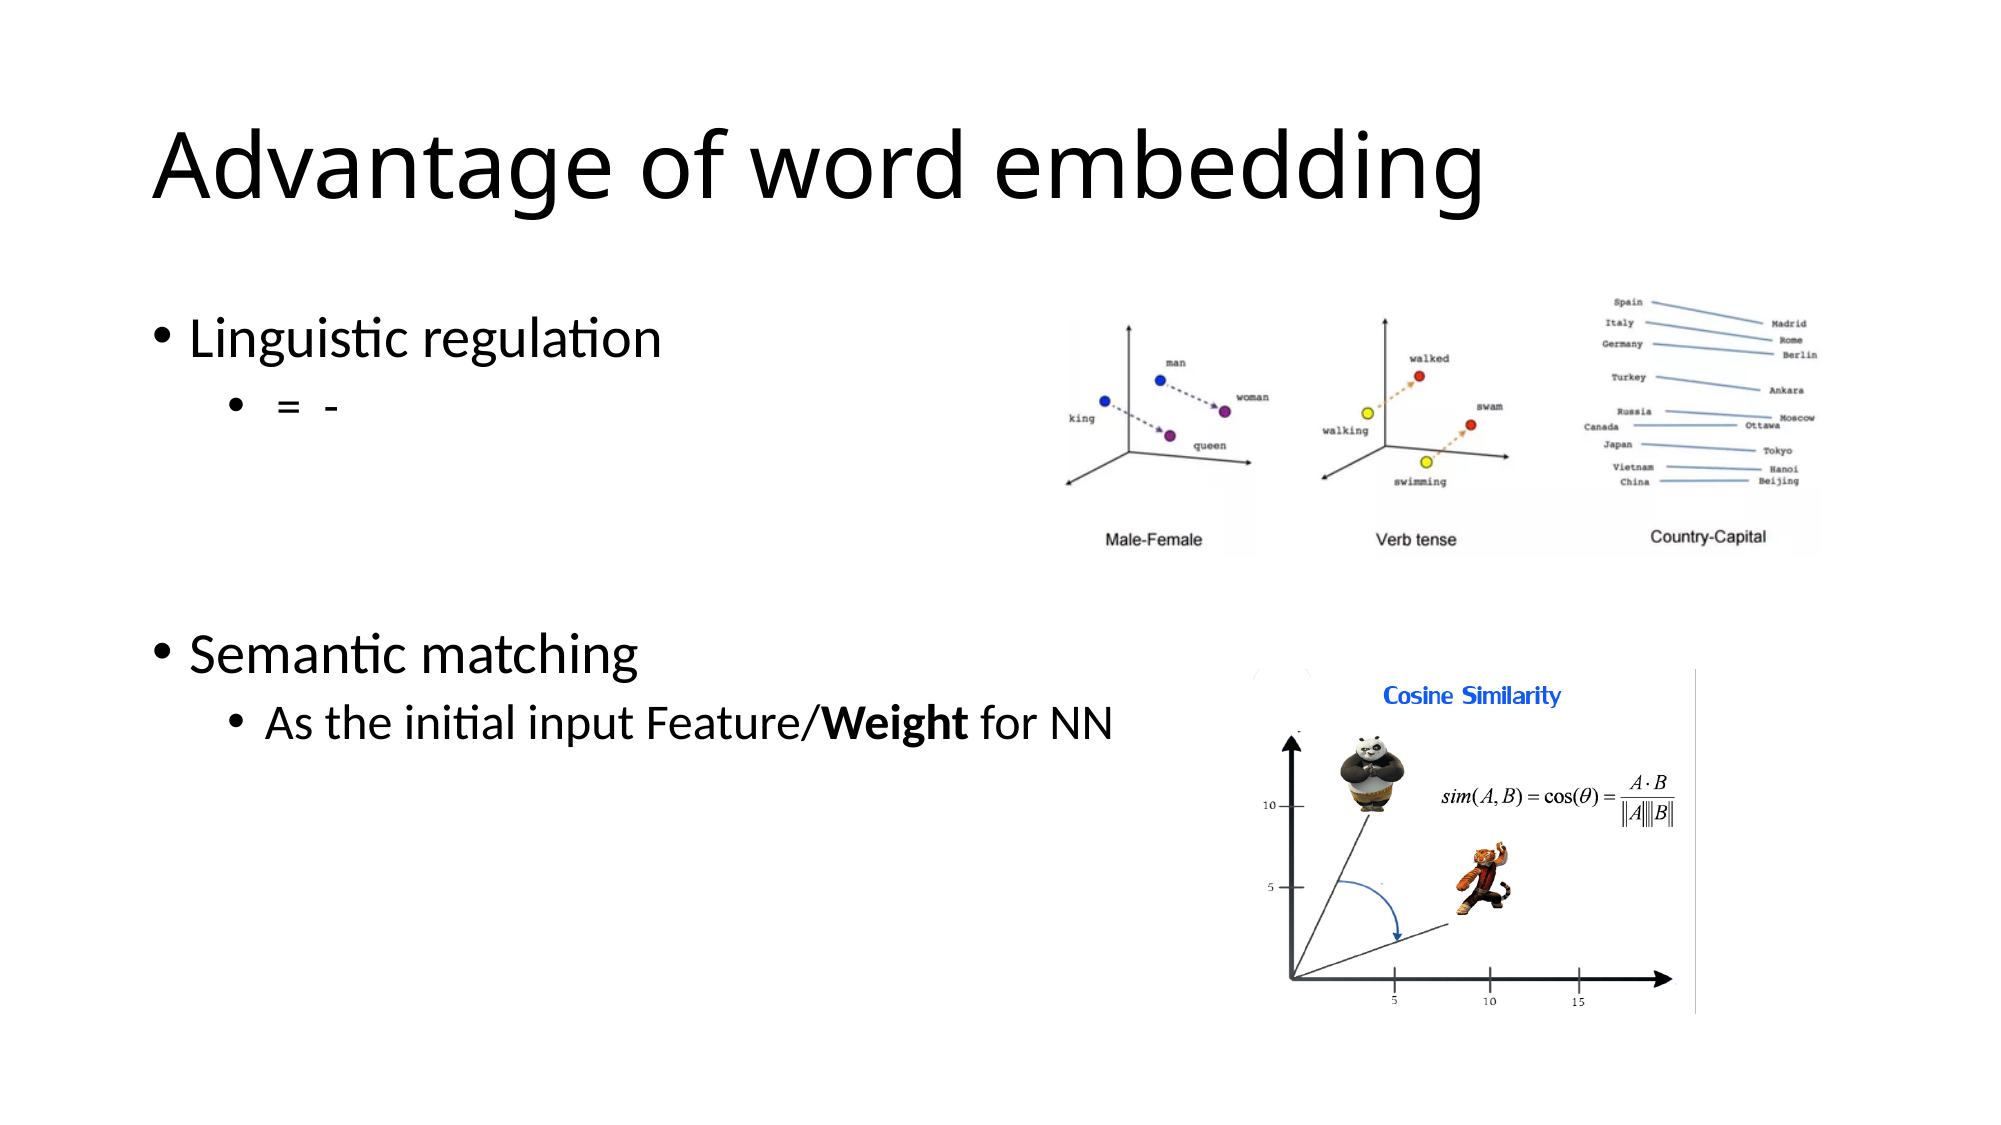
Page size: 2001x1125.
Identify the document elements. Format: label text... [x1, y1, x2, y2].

title Advantage of word embedding [137, 59, 1863, 278]
picture [1056, 288, 1822, 557]
picture [1248, 669, 1697, 1014]
